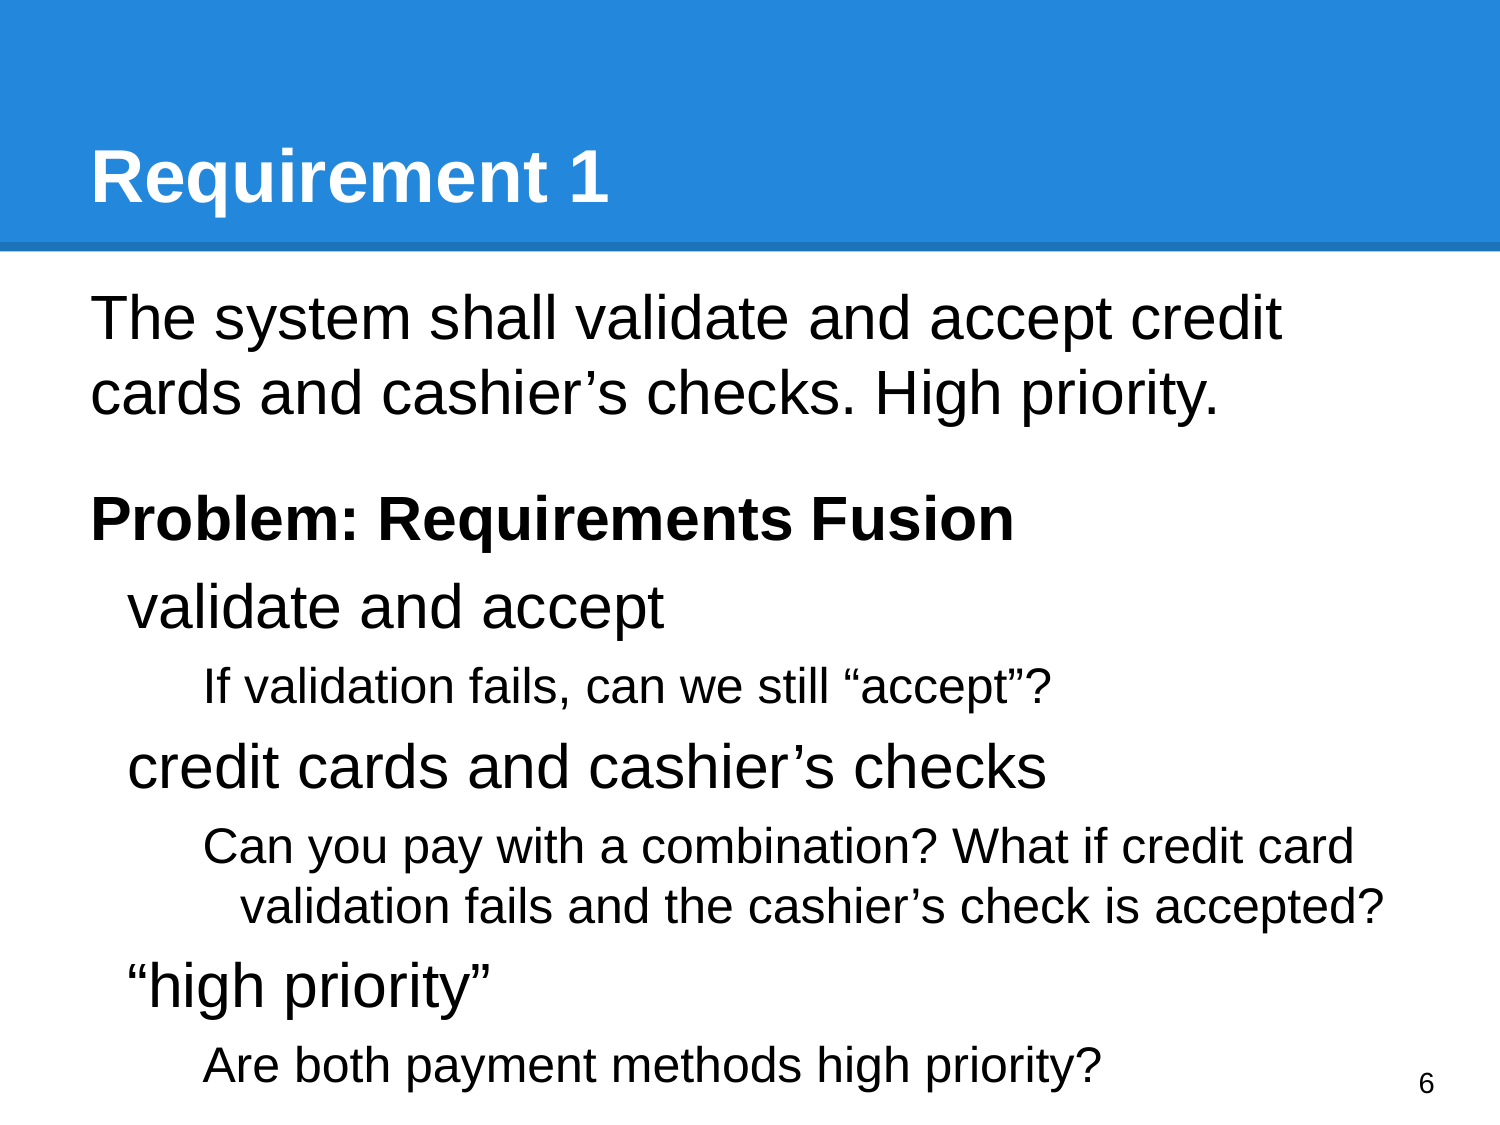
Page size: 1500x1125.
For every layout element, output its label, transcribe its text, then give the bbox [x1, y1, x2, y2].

slide_number ‹#› [1403, 1038, 1494, 1125]
list The system shall validate and accept credit cards and cashier’s checks. High priority. [75, 1052, 1403, 1078]
list The system shall validate and accept credit cards and cashier’s checks. High priority. [75, 262, 1425, 463]
title Requirement 1 [75, 45, 1425, 233]
list Problem: Requirements Fusion validate and accept If validation fails, can we still “accept”? credit cards and cashier’s checks Can you pay with a combination? What if credit card validation fails and the cashier’s check is accepted? “high priority” Are both payment methods high priority? [75, 463, 1425, 1052]
